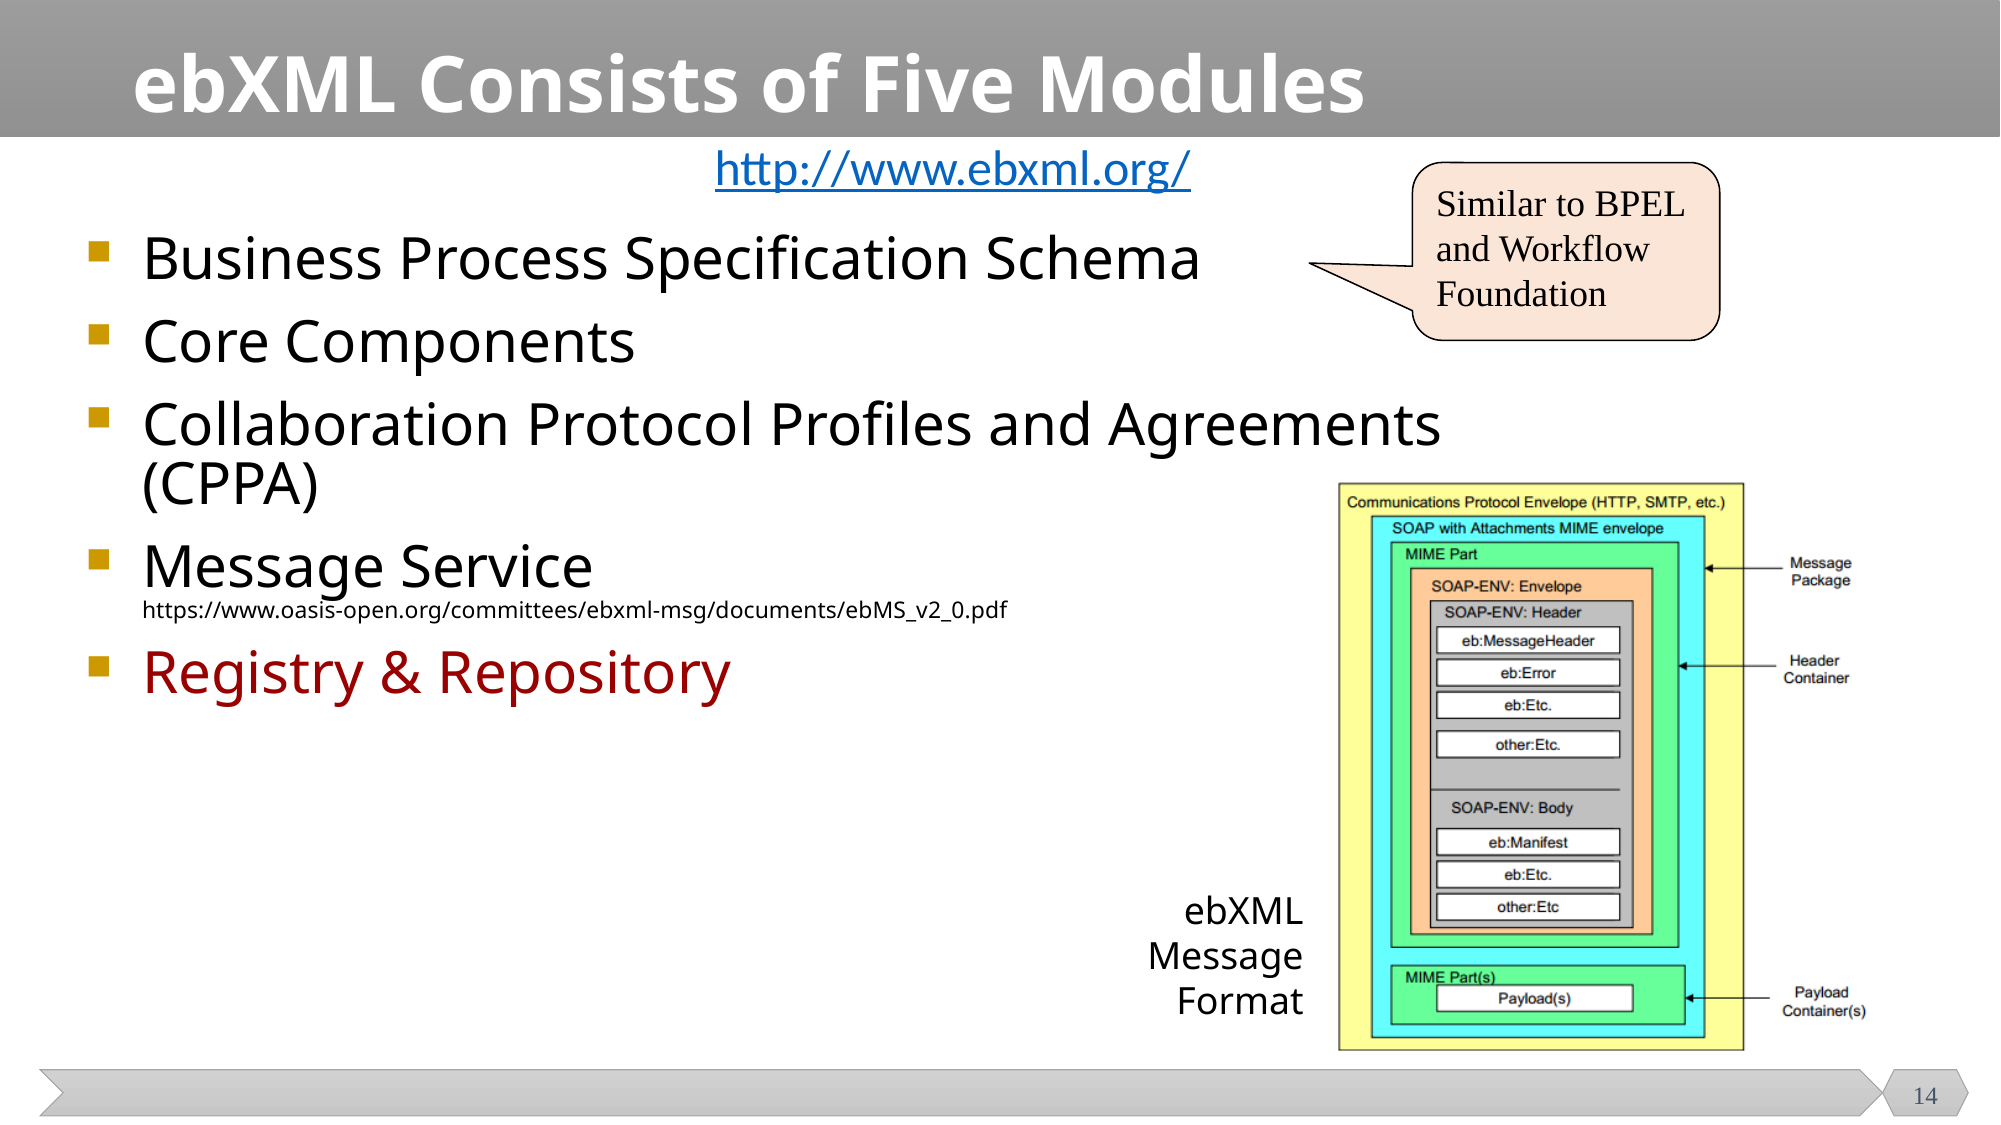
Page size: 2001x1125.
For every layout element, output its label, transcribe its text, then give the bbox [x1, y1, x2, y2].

text_box Similar to BPEL and Workflow Foundation [1309, 162, 1720, 341]
text_box Business Process Specification Schema Core Components Collaboration Protocol Profiles and Agreements (CPPA) Message Service https://www.oasis-open.org/committees/ebxml-msg/documents/ebMS_v2_0.pdf Registry & Repository [70, 224, 1600, 1008]
text_box http://www.ebxml.org/ [699, 127, 1450, 203]
picture [1336, 479, 1869, 1052]
slide_number 14 [1882, 1065, 1969, 1125]
text_box ebXML Message Format [1053, 879, 1319, 1030]
title ebXML Consists of Five Modules [117, 37, 1625, 138]
